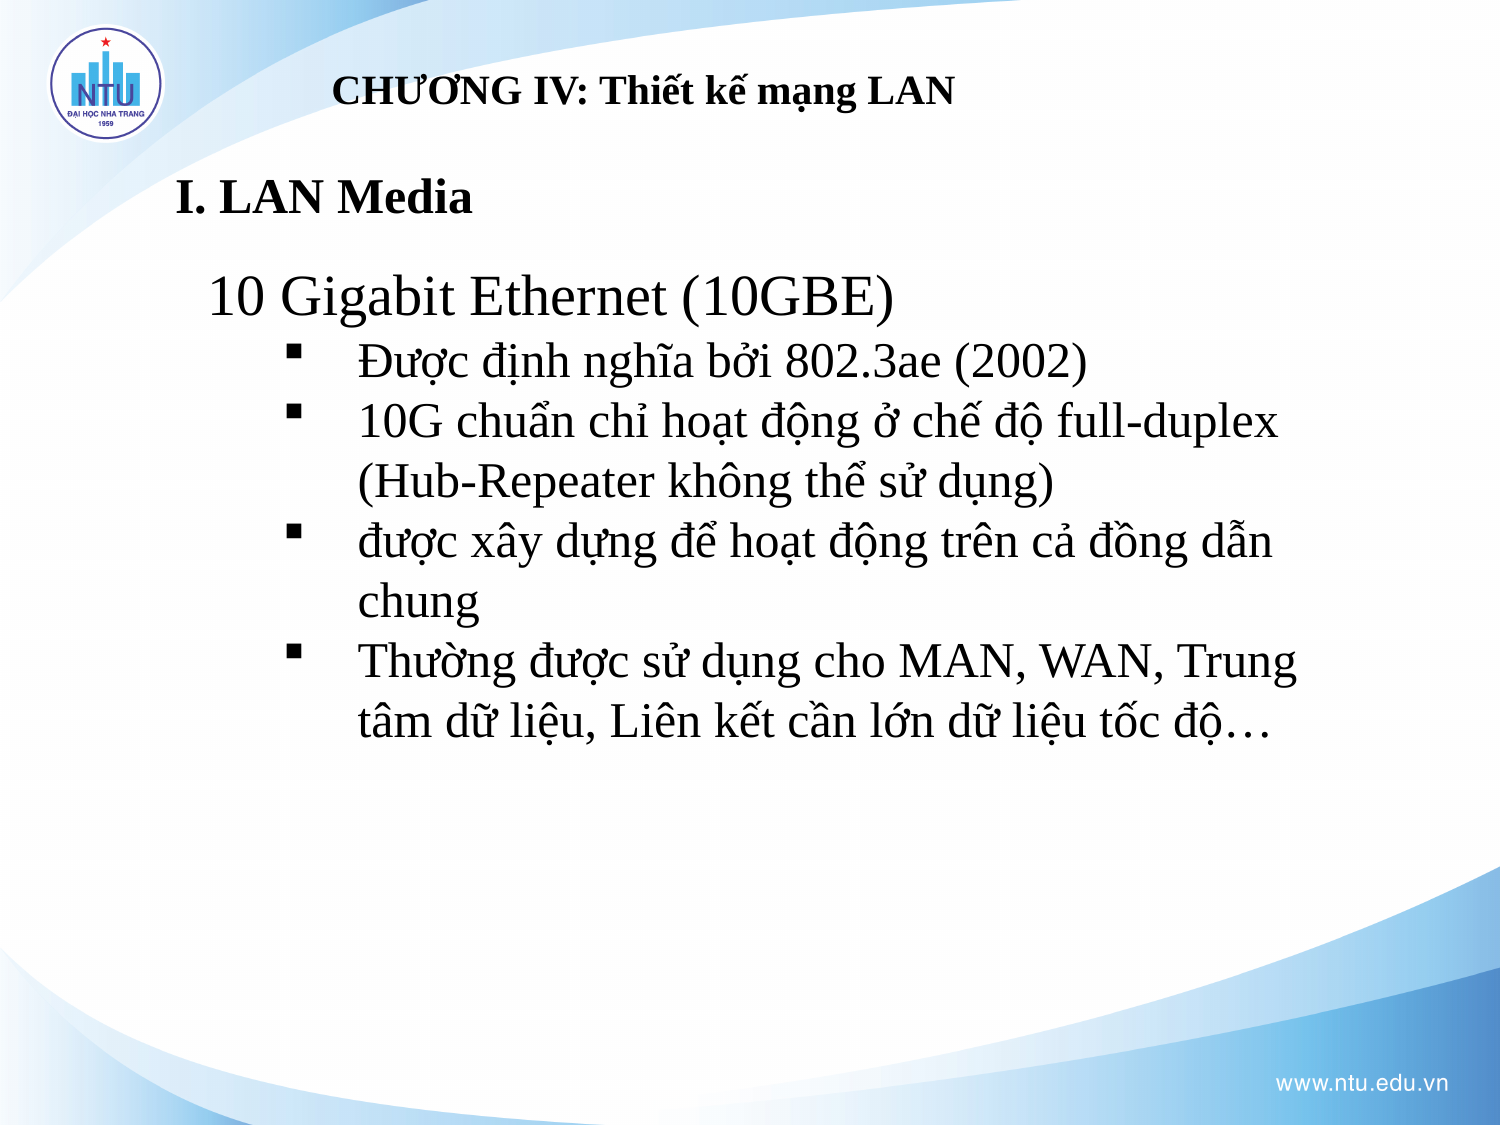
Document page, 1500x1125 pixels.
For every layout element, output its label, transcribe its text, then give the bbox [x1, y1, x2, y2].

title CHƯƠNG IV: Thiết kế mạng LAN [187, 37, 1100, 138]
picture [0, 0, 1500, 1125]
text_box I. LAN Media [160, 155, 1448, 231]
text_box 10 Gigabit Ethernet (10GBE) Được định nghĩa bởi 802.3ae (2002) 10G chuẩn chỉ hoạt động ở chế độ full-duplex (Hub-Repeater không thể sử dụng) được xây dựng để hoạt động trên cả đồng dẫn chung Thường được sử dụng cho MAN, WAN, Trung tâm dữ liệu, Liên kết cần lớn dữ liệu tốc độ… [192, 249, 1363, 935]
